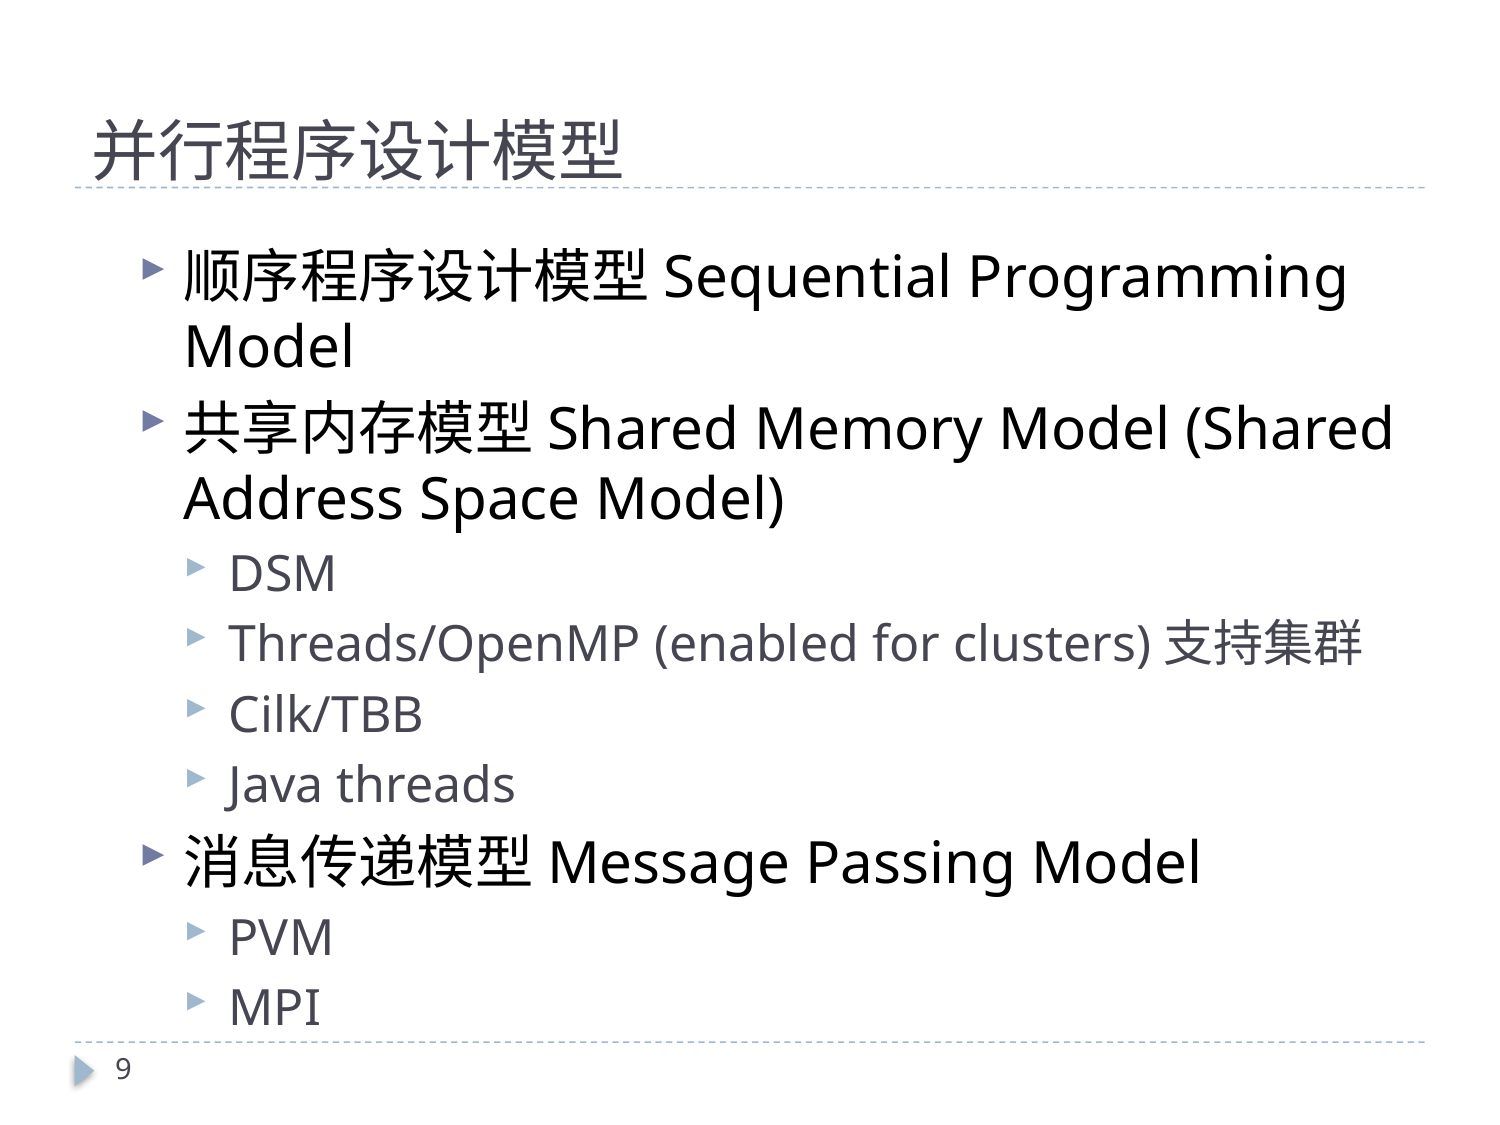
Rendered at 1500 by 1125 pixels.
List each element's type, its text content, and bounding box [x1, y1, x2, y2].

slide_number 9 [100, 1042, 426, 1103]
list 顺序程序设计模型Sequential Programming Model 共享内存模型Shared Memory Model (Shared Address Space Model) DSM Threads/OpenMP (enabled for clusters)支持集群 Cilk/TBB Java threads 消息传递模型Message Passing Model PVM MPI [123, 231, 1412, 1059]
title 并行程序设计模型 [76, 54, 1229, 197]
